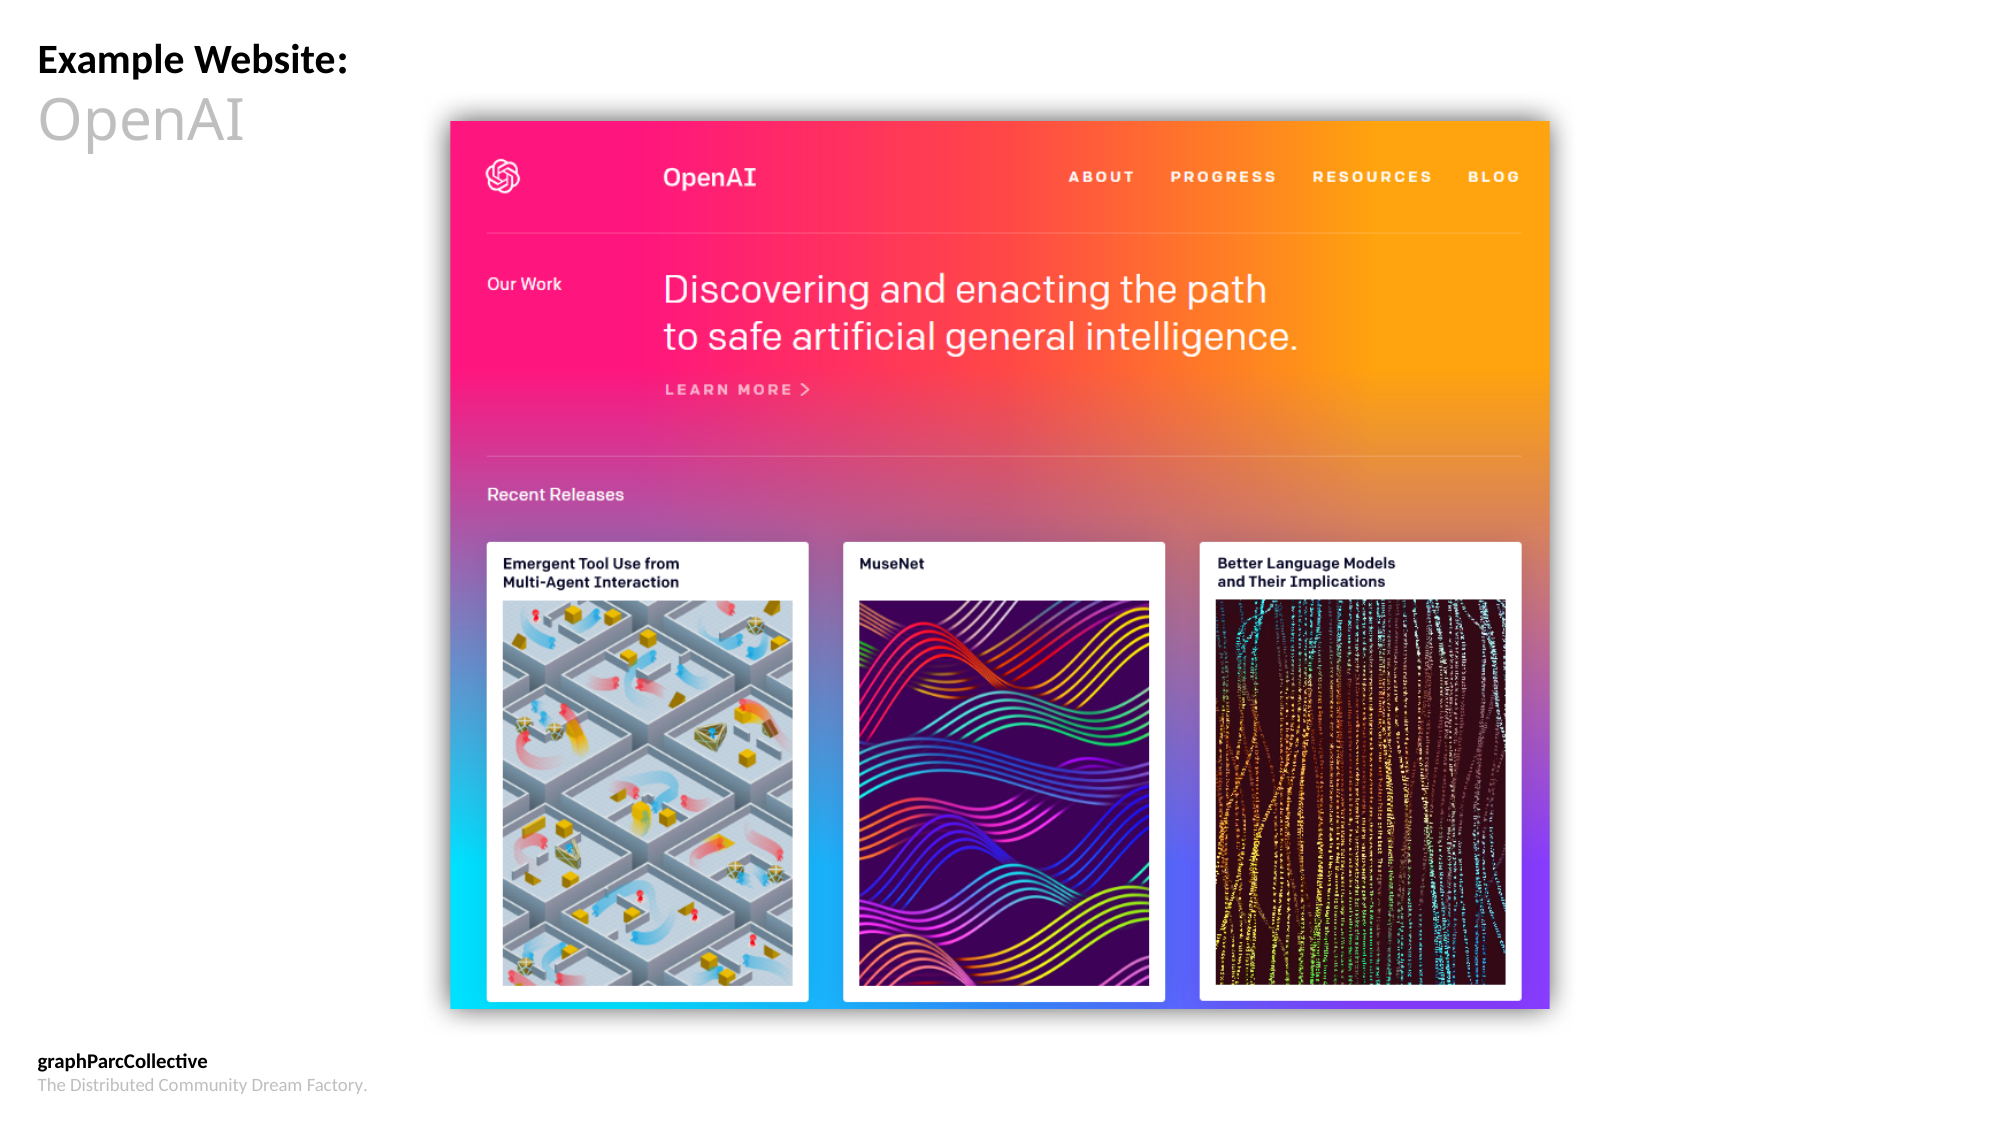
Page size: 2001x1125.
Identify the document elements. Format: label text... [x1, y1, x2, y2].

text_box graphParcCollective The Distributed Community Dream Factory. [23, 1040, 414, 1103]
picture [450, 121, 1550, 1009]
text_box Example Website: OpenAI [23, 24, 414, 160]
